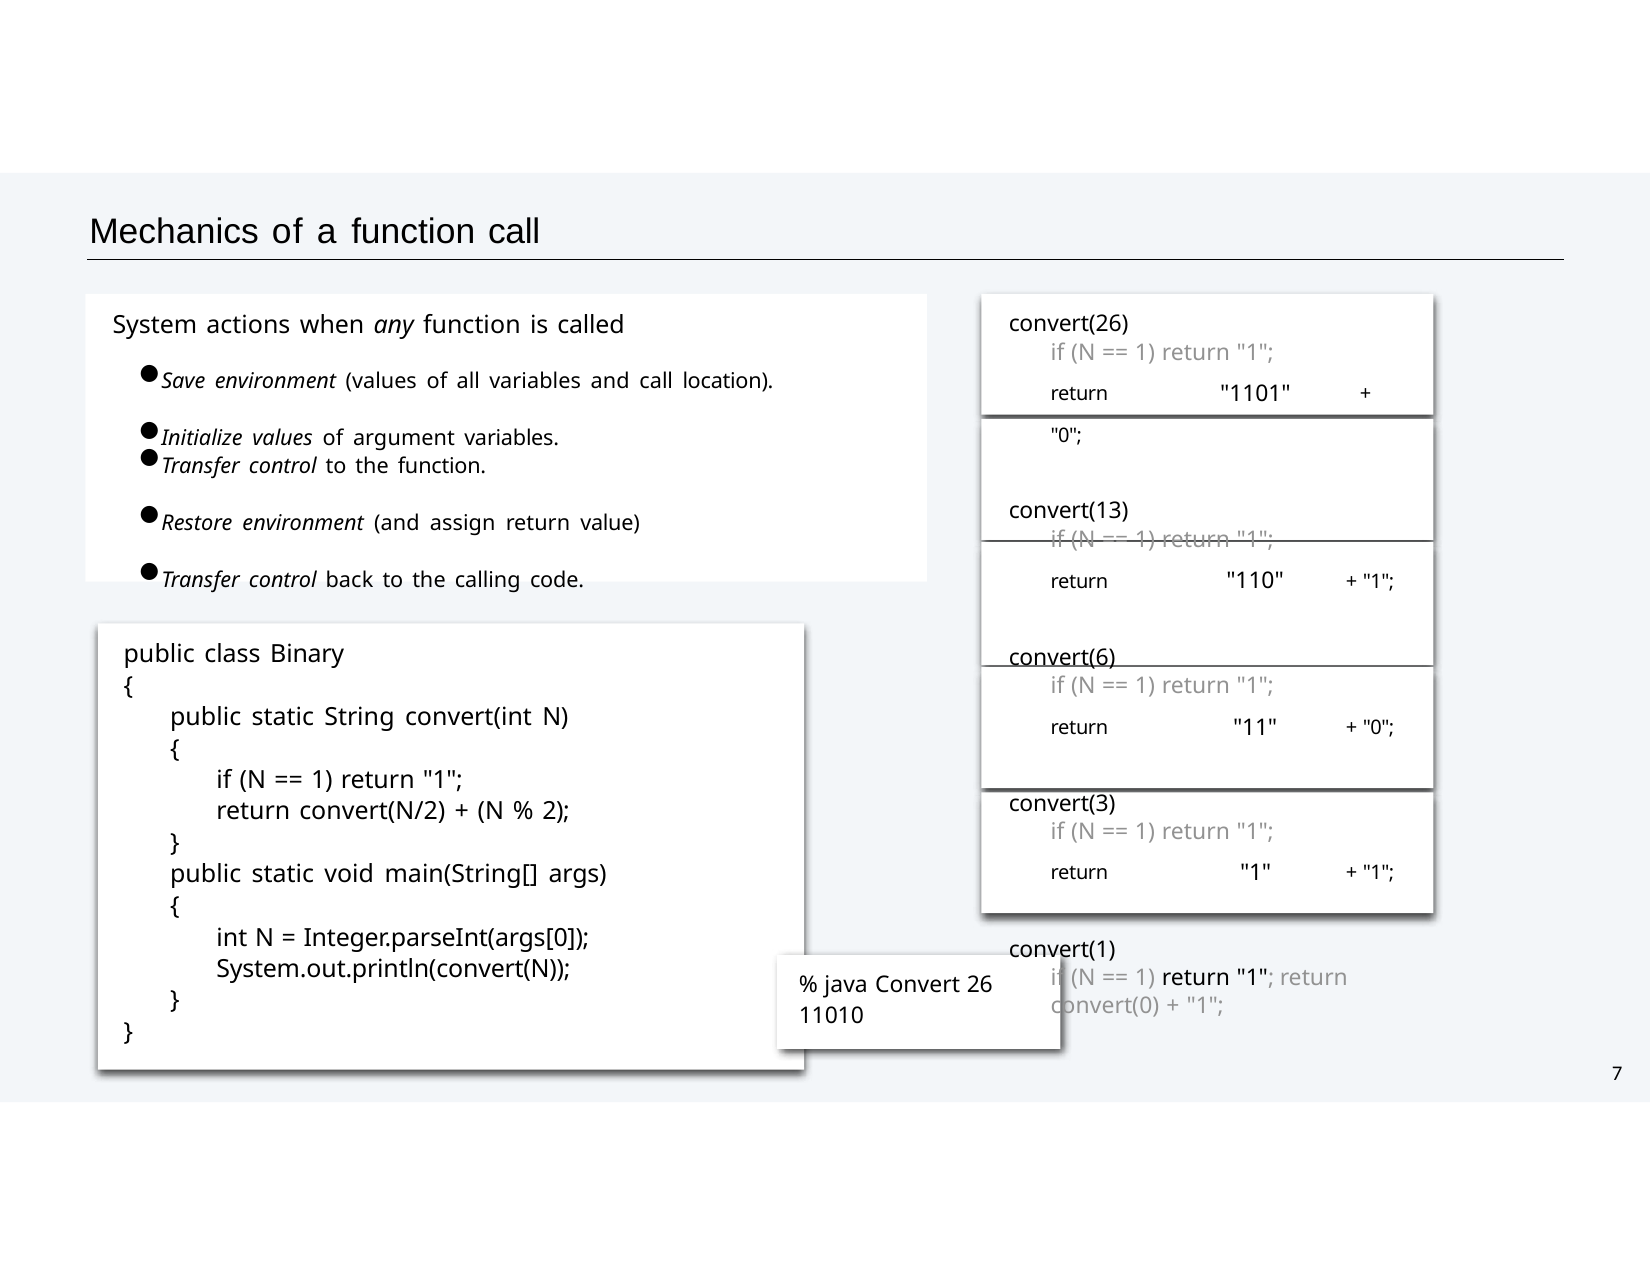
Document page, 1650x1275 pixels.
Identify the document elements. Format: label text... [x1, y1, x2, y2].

text_box convert(26) if (N == 1) return "1"; return "1101" + "0"; convert(13) if (N == 1) return "1"; return "110" + "1"; convert(6) if (N == 1) return "1"; return "11" + "0"; convert(3) if (N == 1) return "1"; return "1" + "1"; convert(1) if (N == 1) return "1"; return convert(0) + "1"; [1006, 936, 1402, 1019]
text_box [973, 368, 1443, 928]
slide_number 9 [1600, 1058, 1636, 1275]
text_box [88, 618, 814, 1083]
text_box System actions when any function is called Save environment (values of all variables and call location). Initialize values of argument variables. [110, 300, 902, 455]
title Mechanics of a function call [87, 205, 961, 421]
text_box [772, 949, 1072, 1061]
text_box Transfer control to the function. Restore environment (and assign return value) Transfer control back to the calling code. [135, 430, 740, 597]
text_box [973, 289, 1443, 368]
text_box [85, 293, 927, 582]
